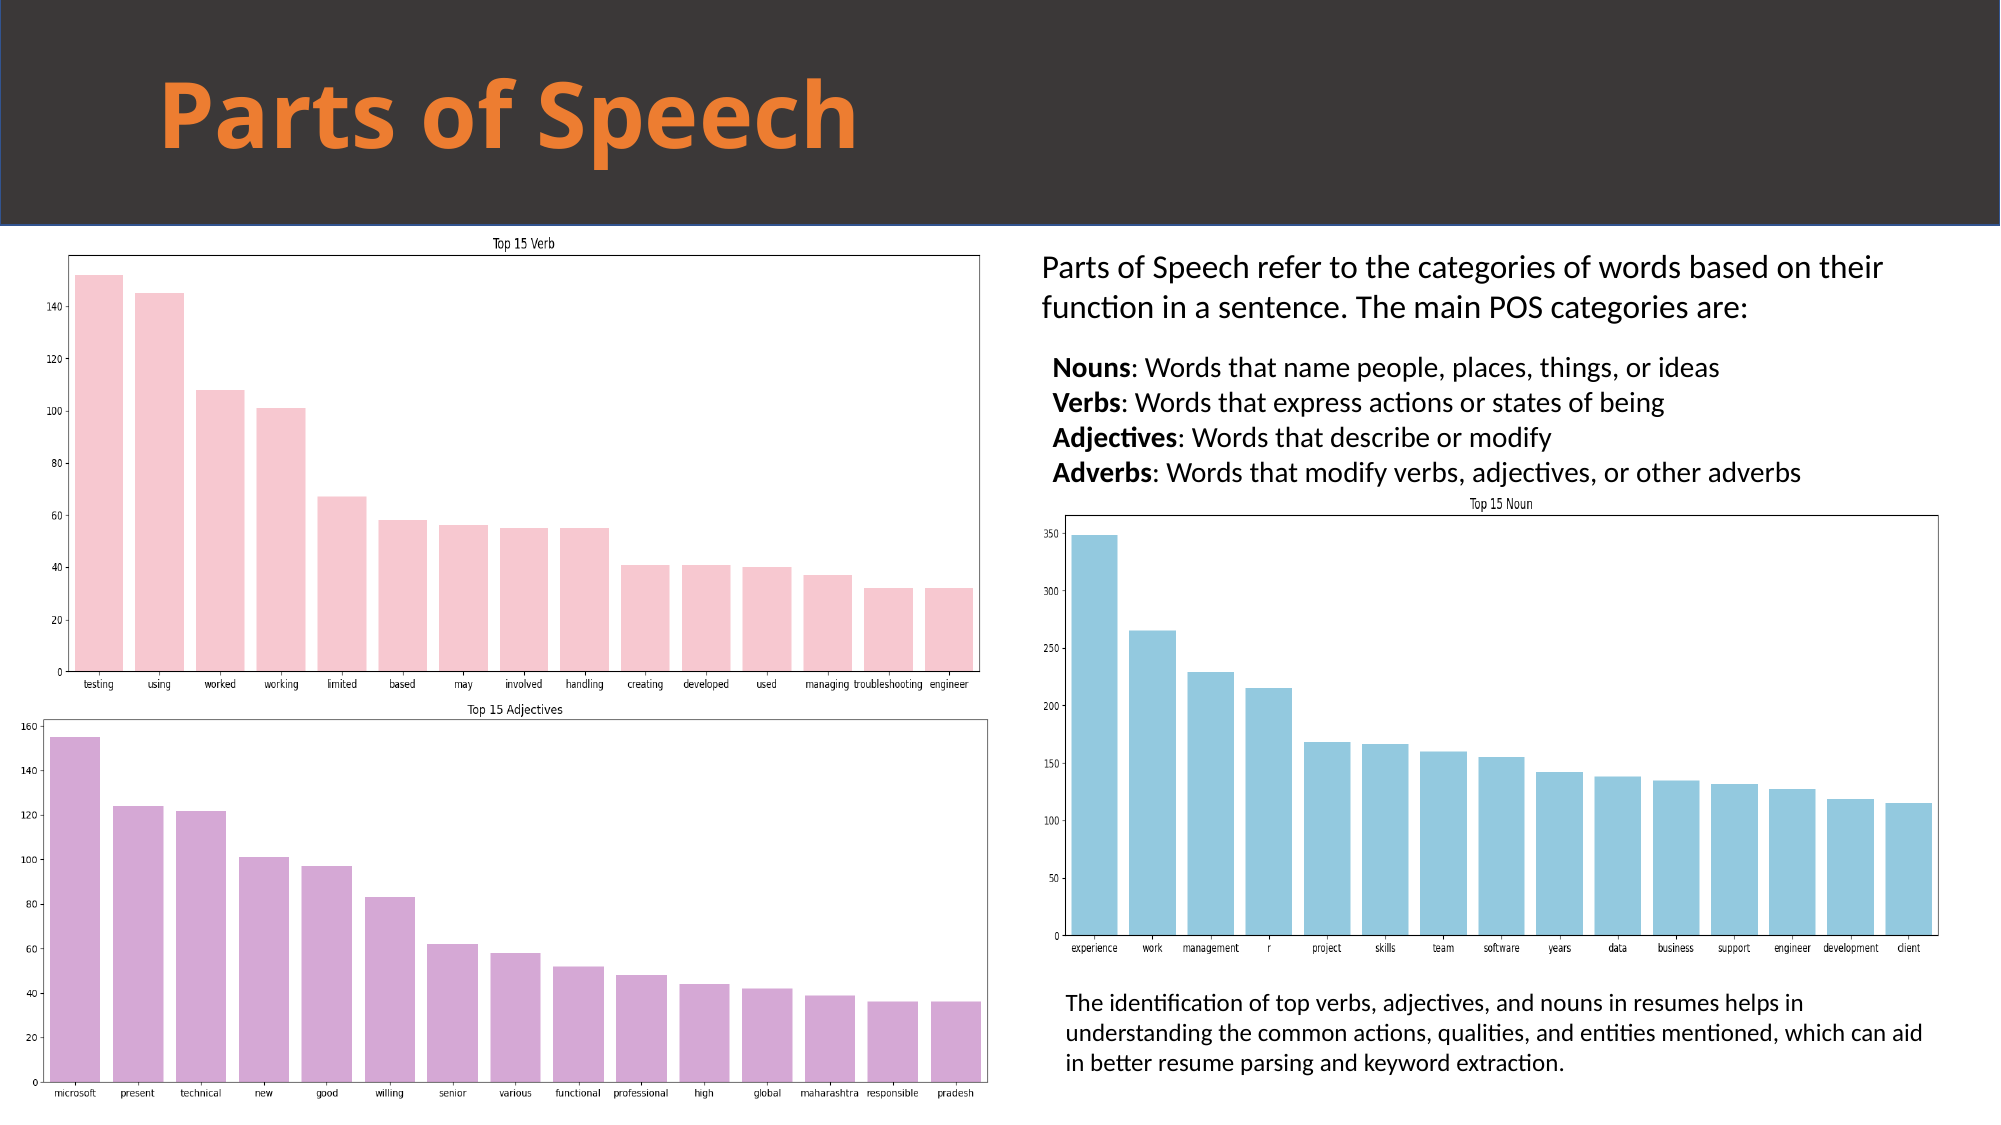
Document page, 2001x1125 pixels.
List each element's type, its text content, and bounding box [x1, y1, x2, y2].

text_box Parts of Speech [0, 0, 2000, 226]
text_box The identification of top verbs, adjectives, and nouns in resumes helps in understanding the common actions, qualities, and entities mentioned, which can aid in better resume parsing and keyword extraction. [1050, 979, 1943, 1085]
text_box Nouns: Words that name people, places, things, or ideas Verbs: Words that express actions or states of being Adjectives: Words that describe or modify Adverbs: Words that modify verbs, adjectives, or other adverbs [1037, 341, 2000, 496]
picture [12, 229, 993, 1105]
text_box Parts of Speech refer to the categories of words based on their function in a sentence. The main POS categories are: [1027, 237, 1961, 378]
picture [1037, 489, 1943, 962]
